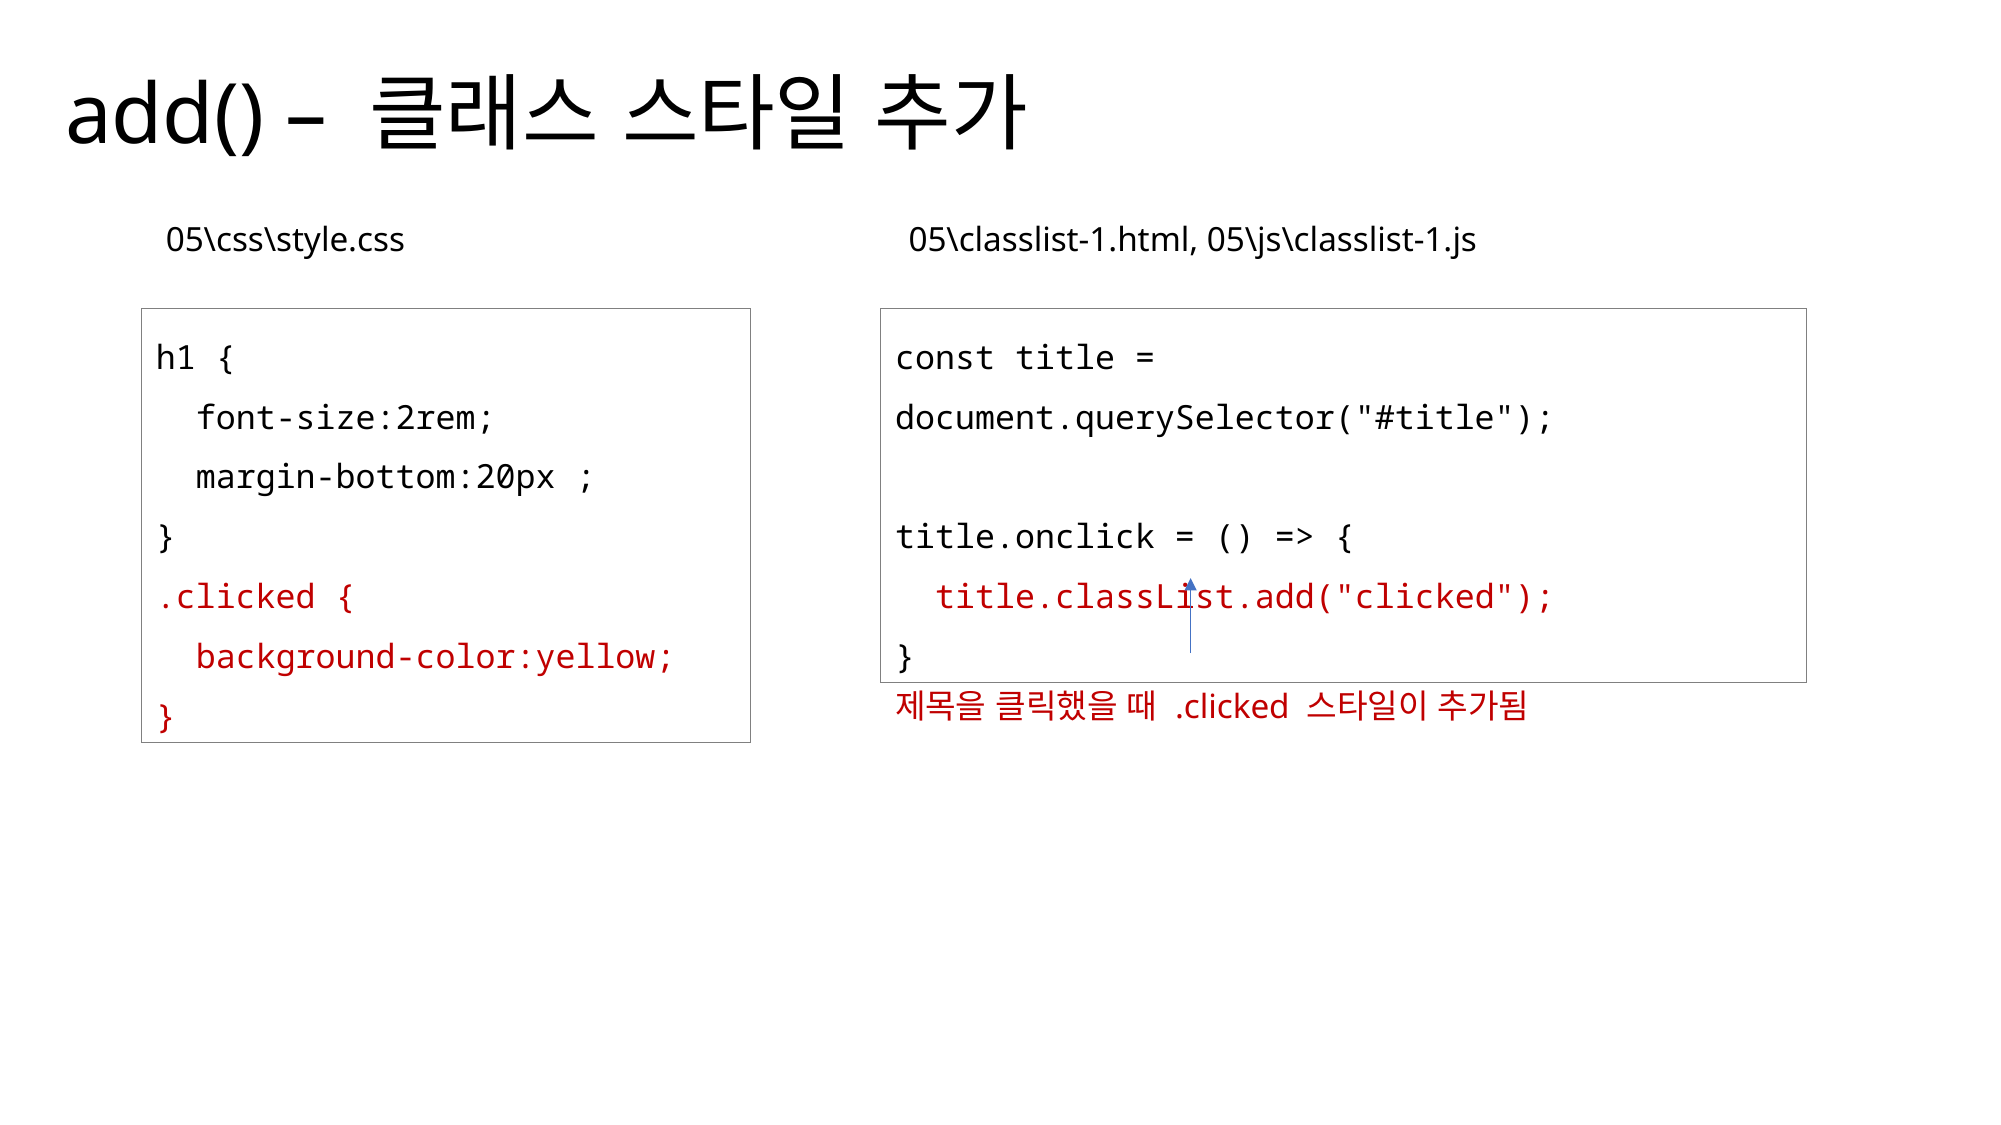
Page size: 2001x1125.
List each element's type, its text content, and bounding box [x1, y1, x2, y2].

text_box 05\css\style.css [151, 210, 893, 266]
text_box add() – 클래스 스타일 추가 [50, 52, 1051, 168]
text_box h1 { font-size:2rem; margin-bottom:20px ; } .clicked { background-color:yellow; } [141, 308, 751, 743]
text_box 제목을 클릭했을 때 .clicked 스타일이 추가됨 [880, 677, 1881, 733]
text_box const title = document.querySelector("#title"); title.onclick = () => { title.classList.add("clicked"); } [880, 308, 1807, 677]
text_box 05\classlist-1.html, 05\js\classlist-1.js [893, 210, 1637, 266]
